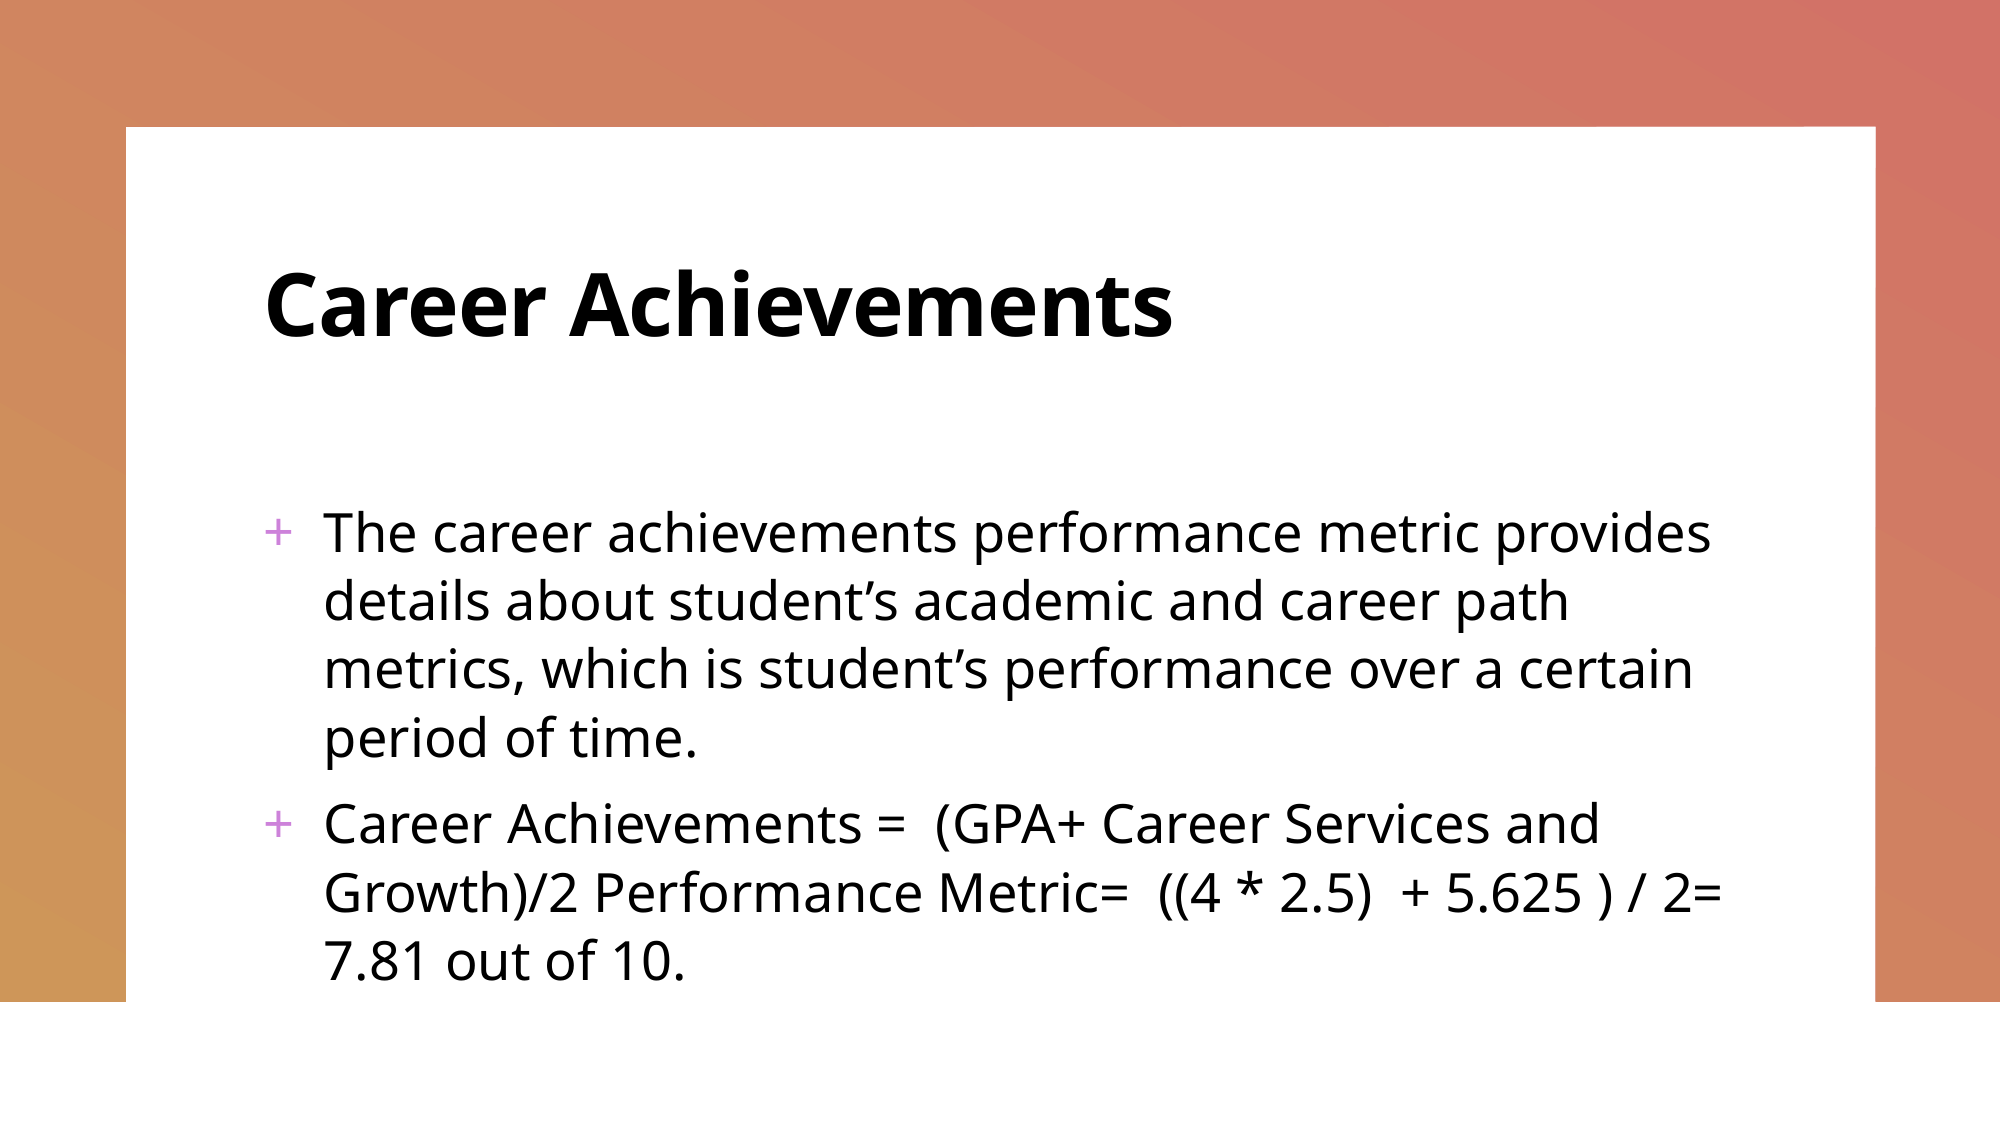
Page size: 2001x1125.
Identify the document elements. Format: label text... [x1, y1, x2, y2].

list The career achievements performance metric provides details about student’s academic and career path metrics, which is student’s performance over a certain period of time. Career Achievements = (GPA+ Career Services and Growth)/2 Performance Metric= ((4 * 2.5) + 5.625 ) / 2= 7.81 out of 10. [248, 487, 1749, 1001]
title Career Achievements [248, 248, 1749, 470]
